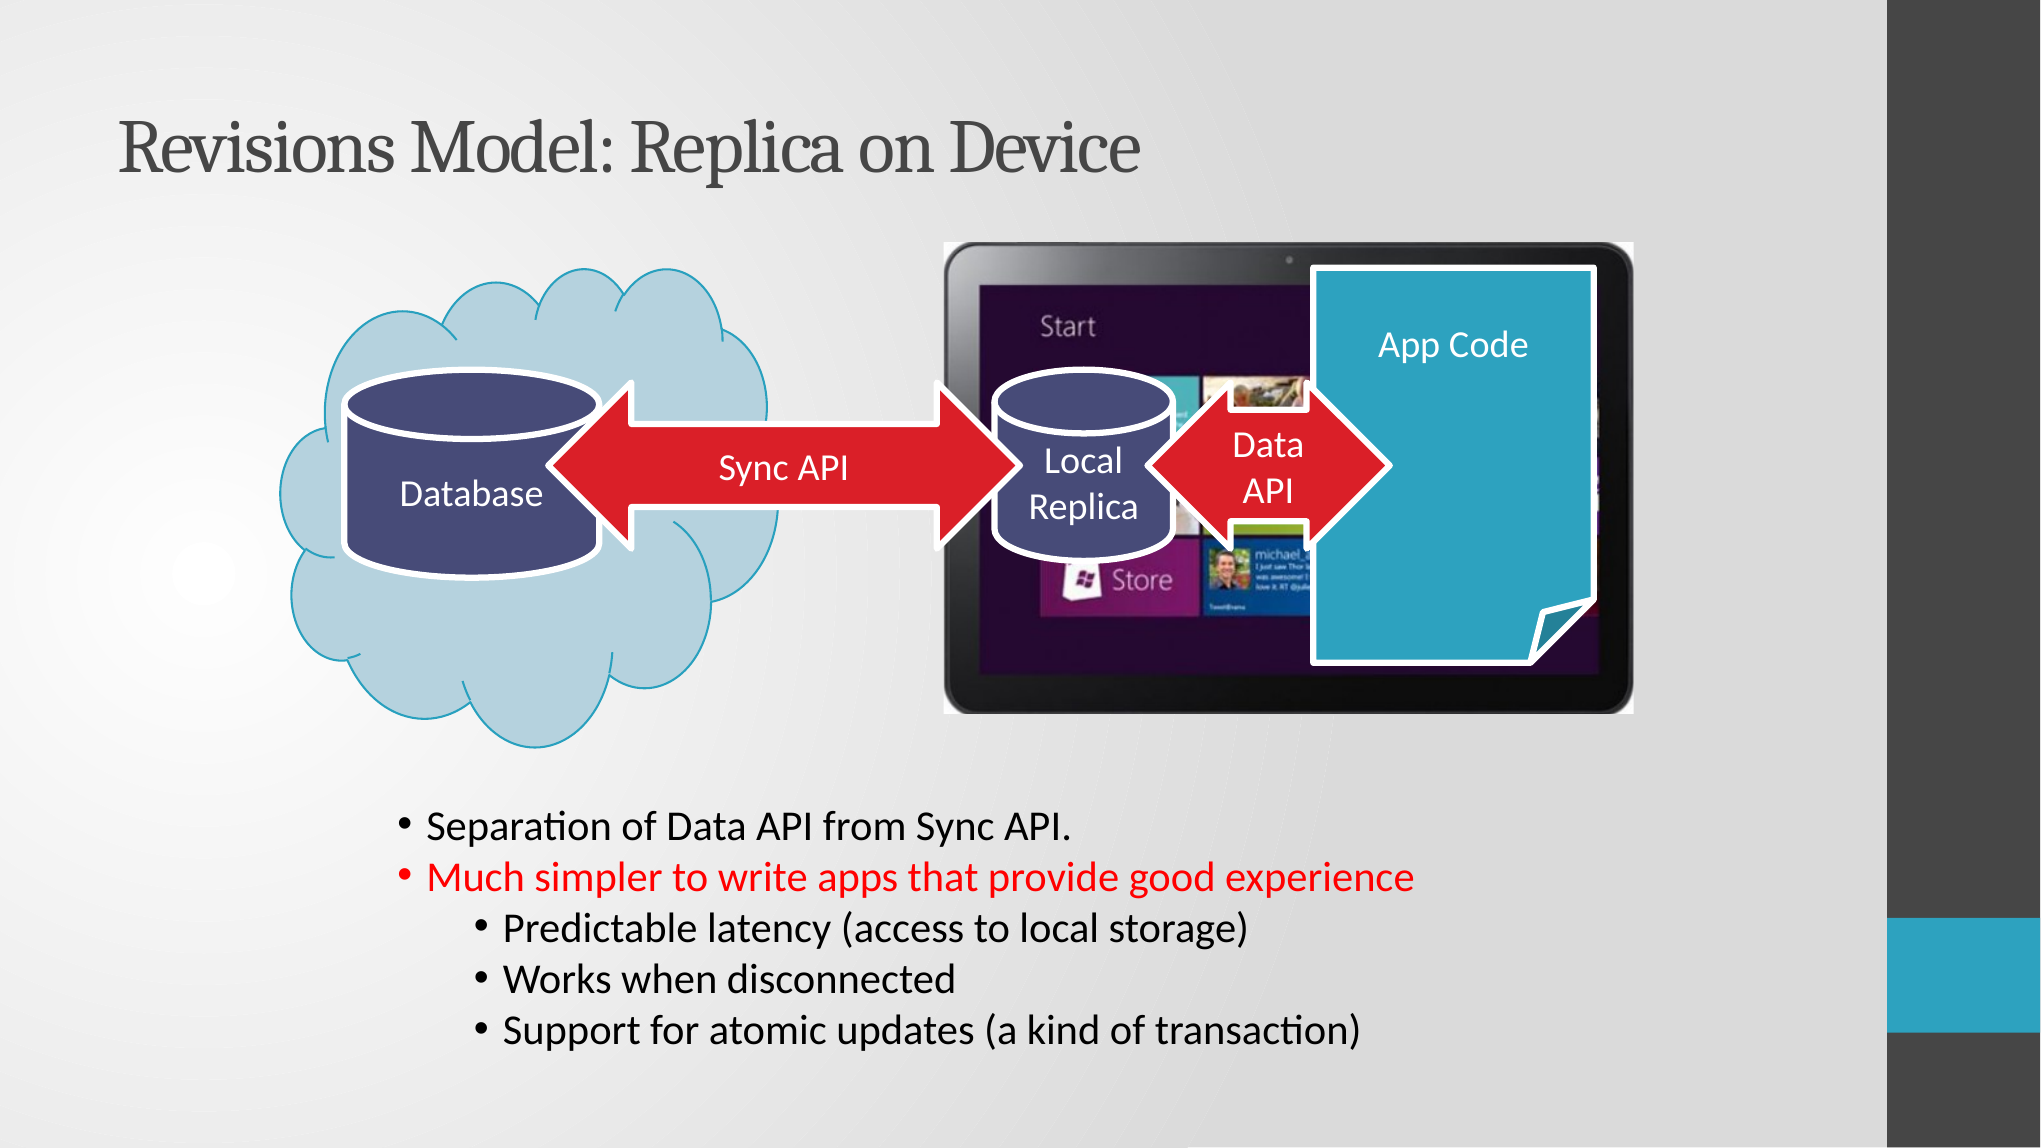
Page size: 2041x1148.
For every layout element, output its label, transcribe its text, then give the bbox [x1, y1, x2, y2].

text_box Separation of Data API from Sync API. Much simpler to write apps that provide good experience Predictable latency (access to local storage) Works when disconnected Support for atomic updates (a kind of transaction) [382, 790, 1607, 1061]
text_box [279, 268, 779, 749]
text_box Sync API [545, 379, 940, 552]
title Revisions Model: Replica on Device [101, 45, 1803, 238]
picture [942, 241, 1634, 715]
text_box Database [341, 366, 603, 581]
